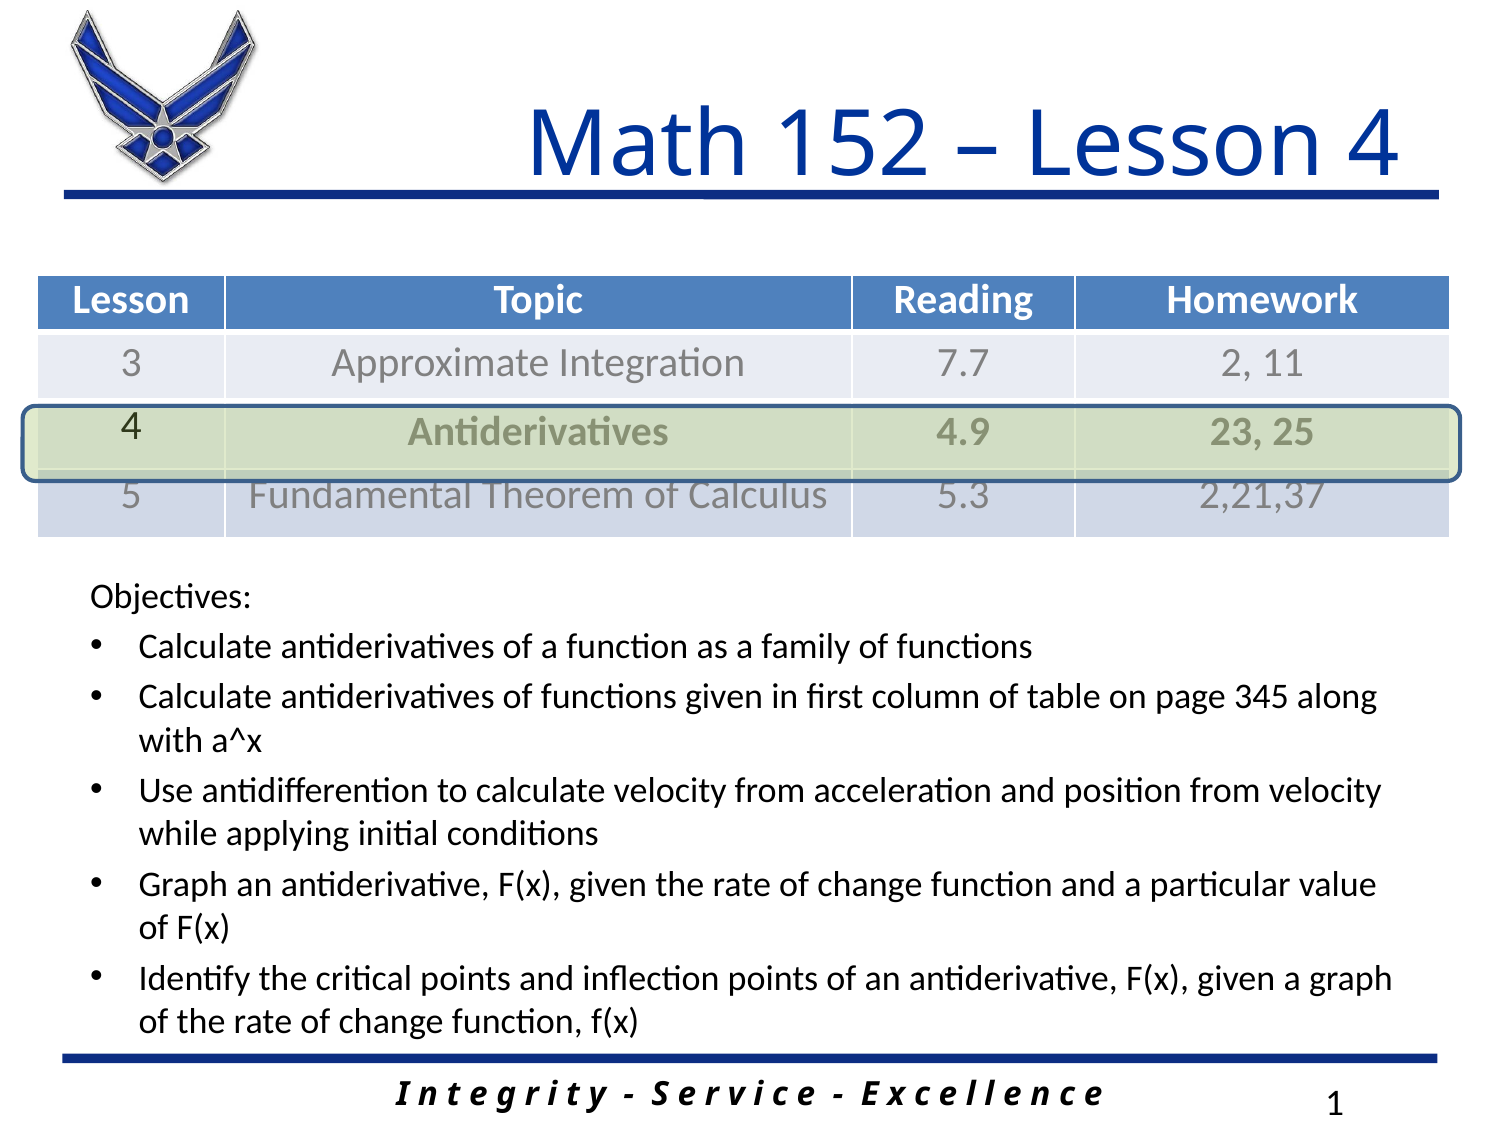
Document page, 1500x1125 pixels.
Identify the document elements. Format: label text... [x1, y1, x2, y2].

table_cell Approximate Integration [226, 335, 851, 398]
table_cell Fundamental Theorem of Calculus [226, 481, 851, 537]
table_cell 2, 11 [1076, 335, 1449, 398]
table_cell 7.7 [853, 335, 1074, 398]
table_cell 2,21,37 [1076, 481, 1449, 537]
picture [65, 5, 261, 188]
title Math 152 – Lesson 4 [270, 45, 1440, 233]
table_cell 5.3 [853, 481, 1074, 537]
table_cell 3 [38, 335, 224, 398]
list Objectives: Calculate antiderivatives of a function as a family of functions Calculate antiderivatives of functions given in first column of table on page 345 along with a^x Use antidifferention to calculate velocity from acceleration and position from velocity while applying initial conditions Graph an antiderivative, F(x), given the rate of change function and a particular value of F(x) Identify the critical points and inflection points of an antiderivative, F(x), given a graph of the rate of change function, f(x) [75, 564, 1425, 1048]
slide_number 1 [1310, 1070, 1498, 1121]
table_header Homework [1076, 276, 1449, 329]
table_header Topic [226, 276, 851, 329]
table_header Reading [853, 276, 1074, 329]
table_cell 5 [38, 481, 224, 537]
table_header Lesson [38, 276, 224, 329]
text_box [22, 405, 1461, 481]
